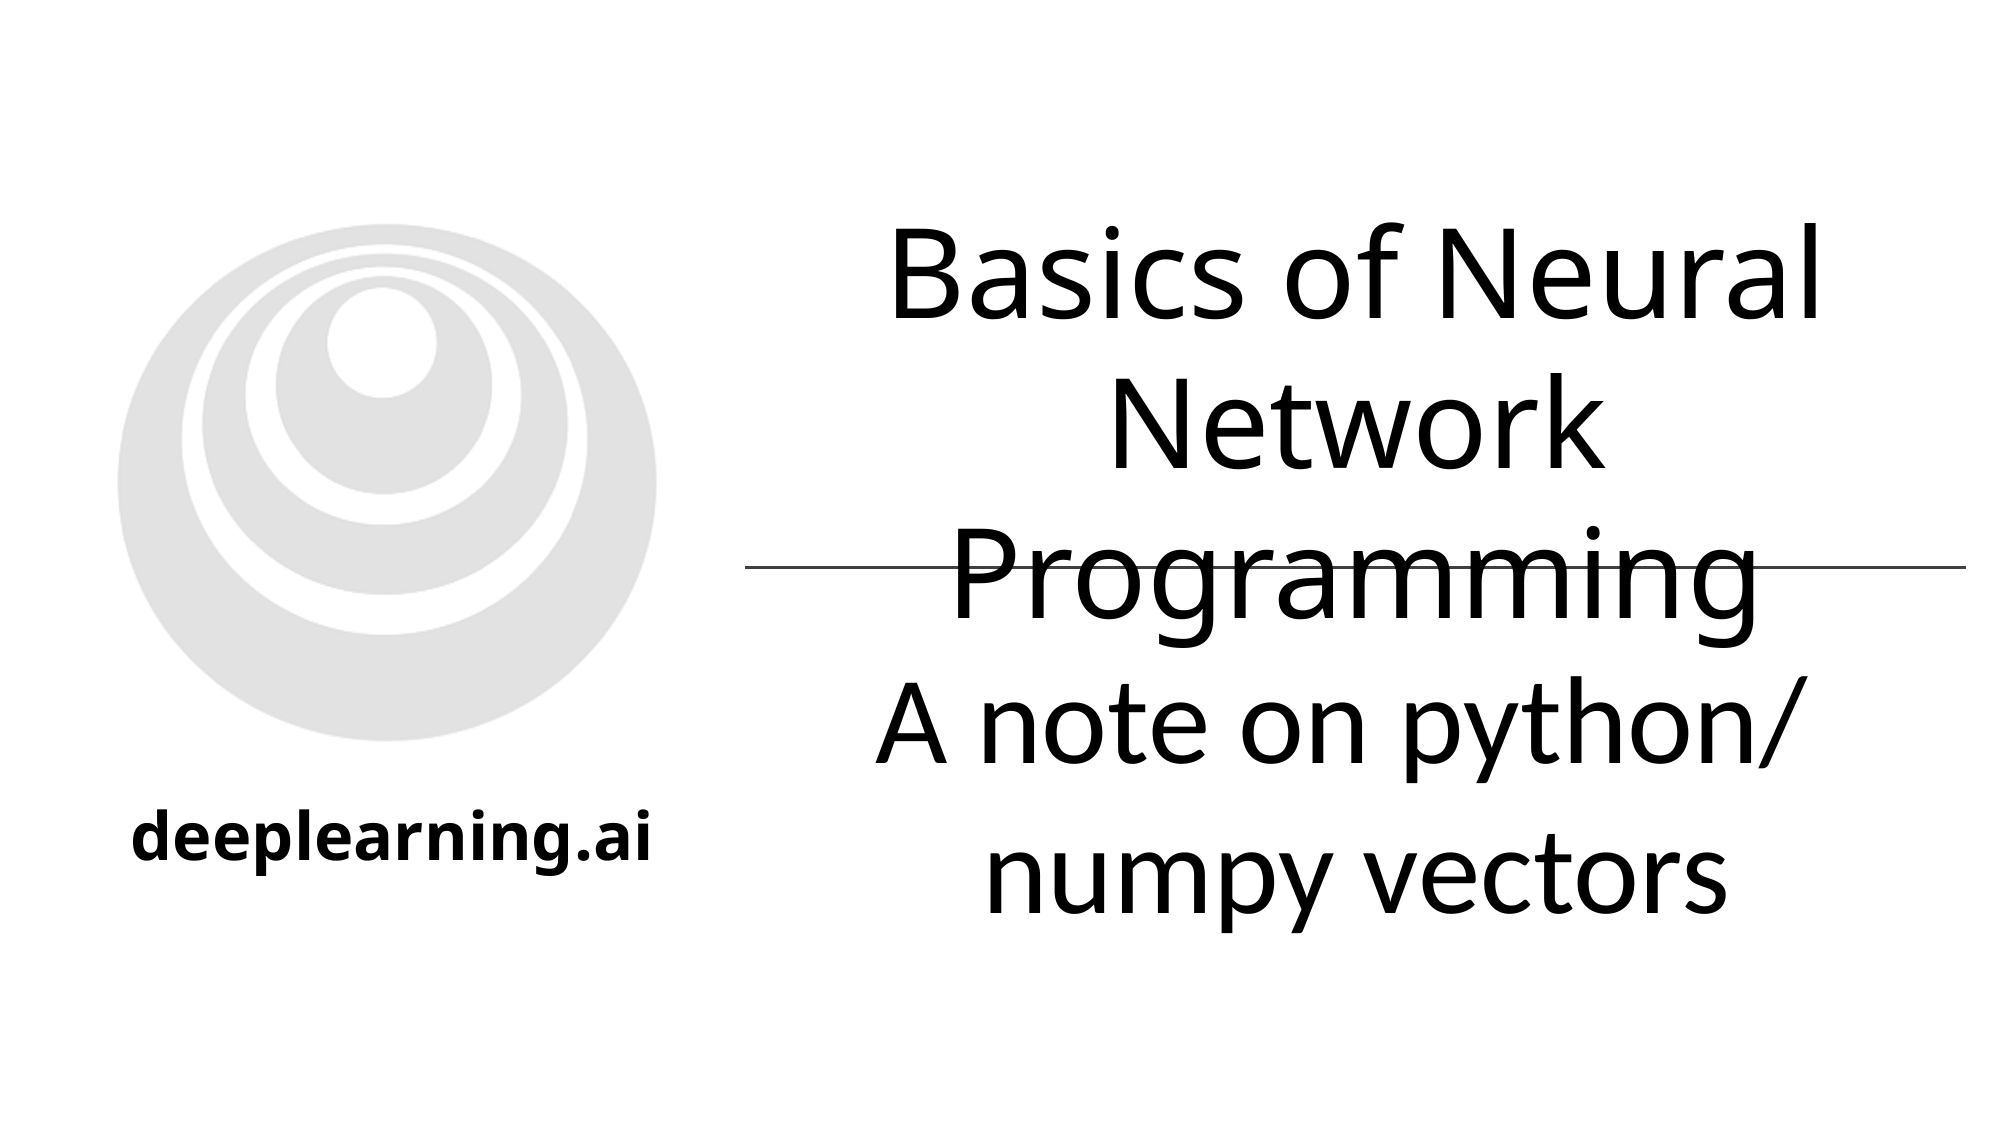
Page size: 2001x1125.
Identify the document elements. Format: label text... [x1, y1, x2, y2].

text_box A note on python/ numpy vectors [860, 631, 1852, 946]
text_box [26, 186, 759, 883]
text_box Basics of Neural Network Programming [759, 568, 1953, 651]
text_box Basics of Neural Network Programming [759, 186, 1953, 567]
